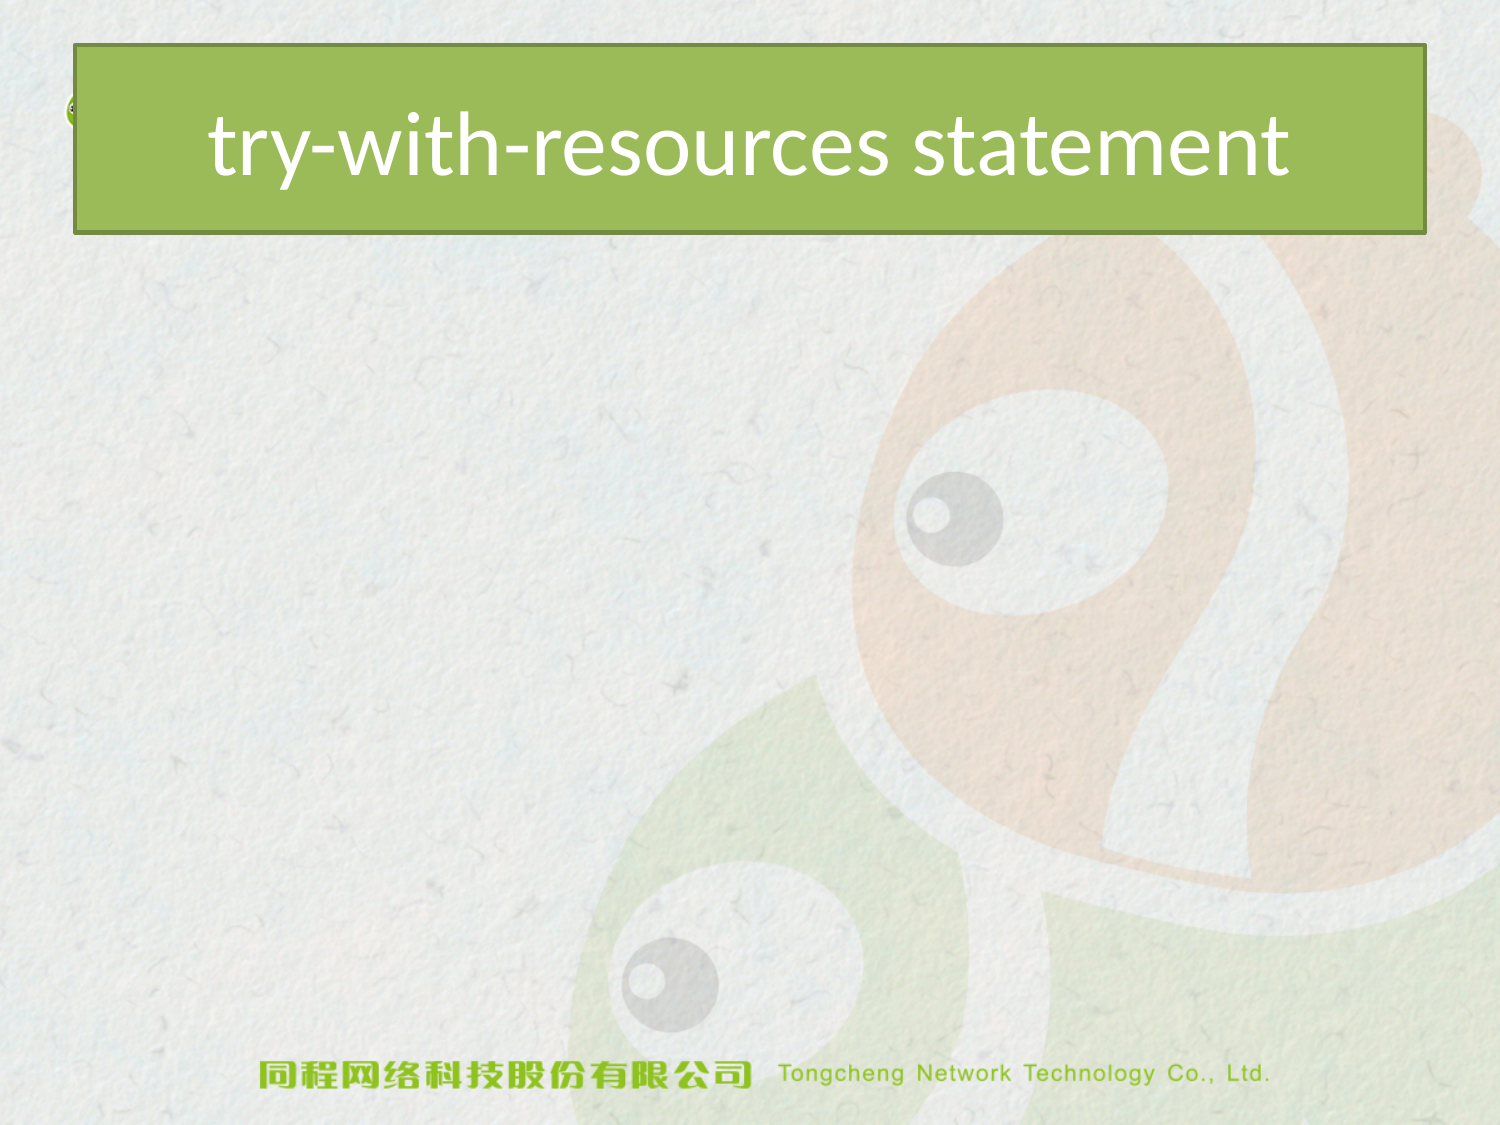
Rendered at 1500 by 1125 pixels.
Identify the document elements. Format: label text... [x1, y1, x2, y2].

picture [0, 0, 1500, 1125]
title try-with-resources statement [73, 43, 1427, 235]
